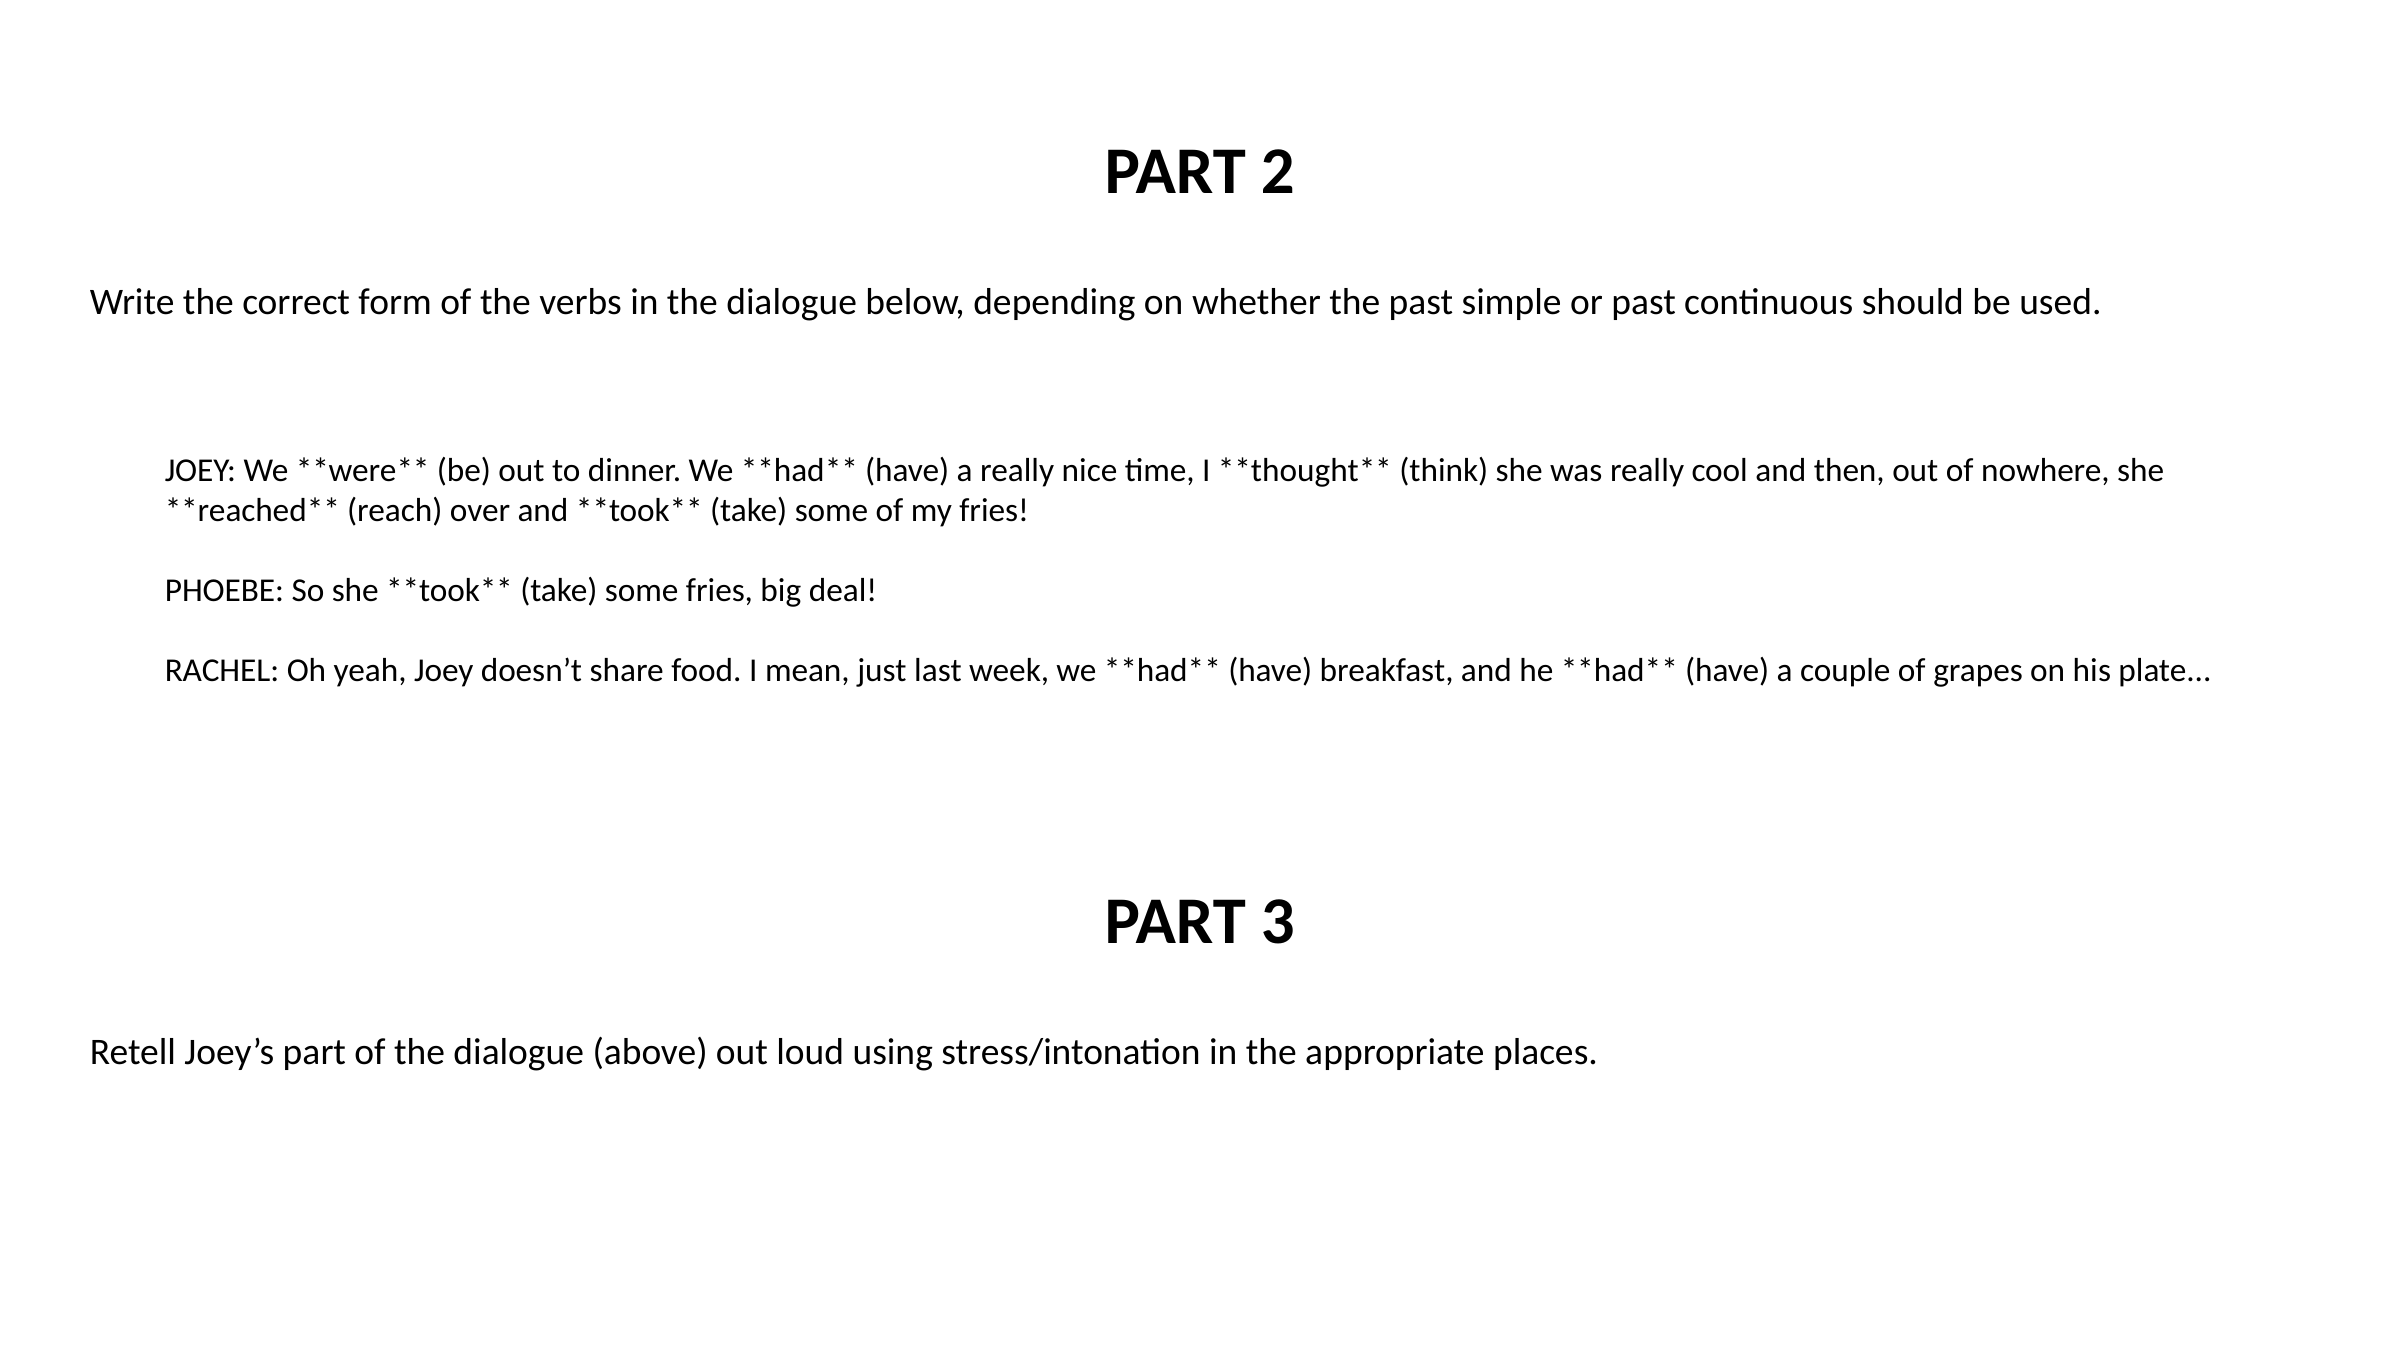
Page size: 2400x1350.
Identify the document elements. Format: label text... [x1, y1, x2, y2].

text_box PART 2 [1089, 74, 1310, 215]
text_box JOEY: We **were** (be) out to dinner. We **had** (have) a really nice time, I **thought** (think) she was really cool and then, out of nowhere, she **reached** (reach) over and **took** (take) some of my fries! PHOEBE: So she **took** (take) some fries, big deal! RACHEL: Oh yeah, Joey doesn’t share food. I mean, just last week, we **had** (have) breakfast, and he **had** (have) a couple of grapes on his plate... [149, 374, 2250, 696]
text_box Retell Joey’s part of the dialogue (above) out loud using stress/intonation in the appropriate places. [74, 974, 2325, 1080]
text_box Write the correct form of the verbs in the dialogue below, depending on whether the past simple or past continuous should be used. [74, 224, 2325, 330]
text_box PART 3 [1089, 824, 1310, 965]
